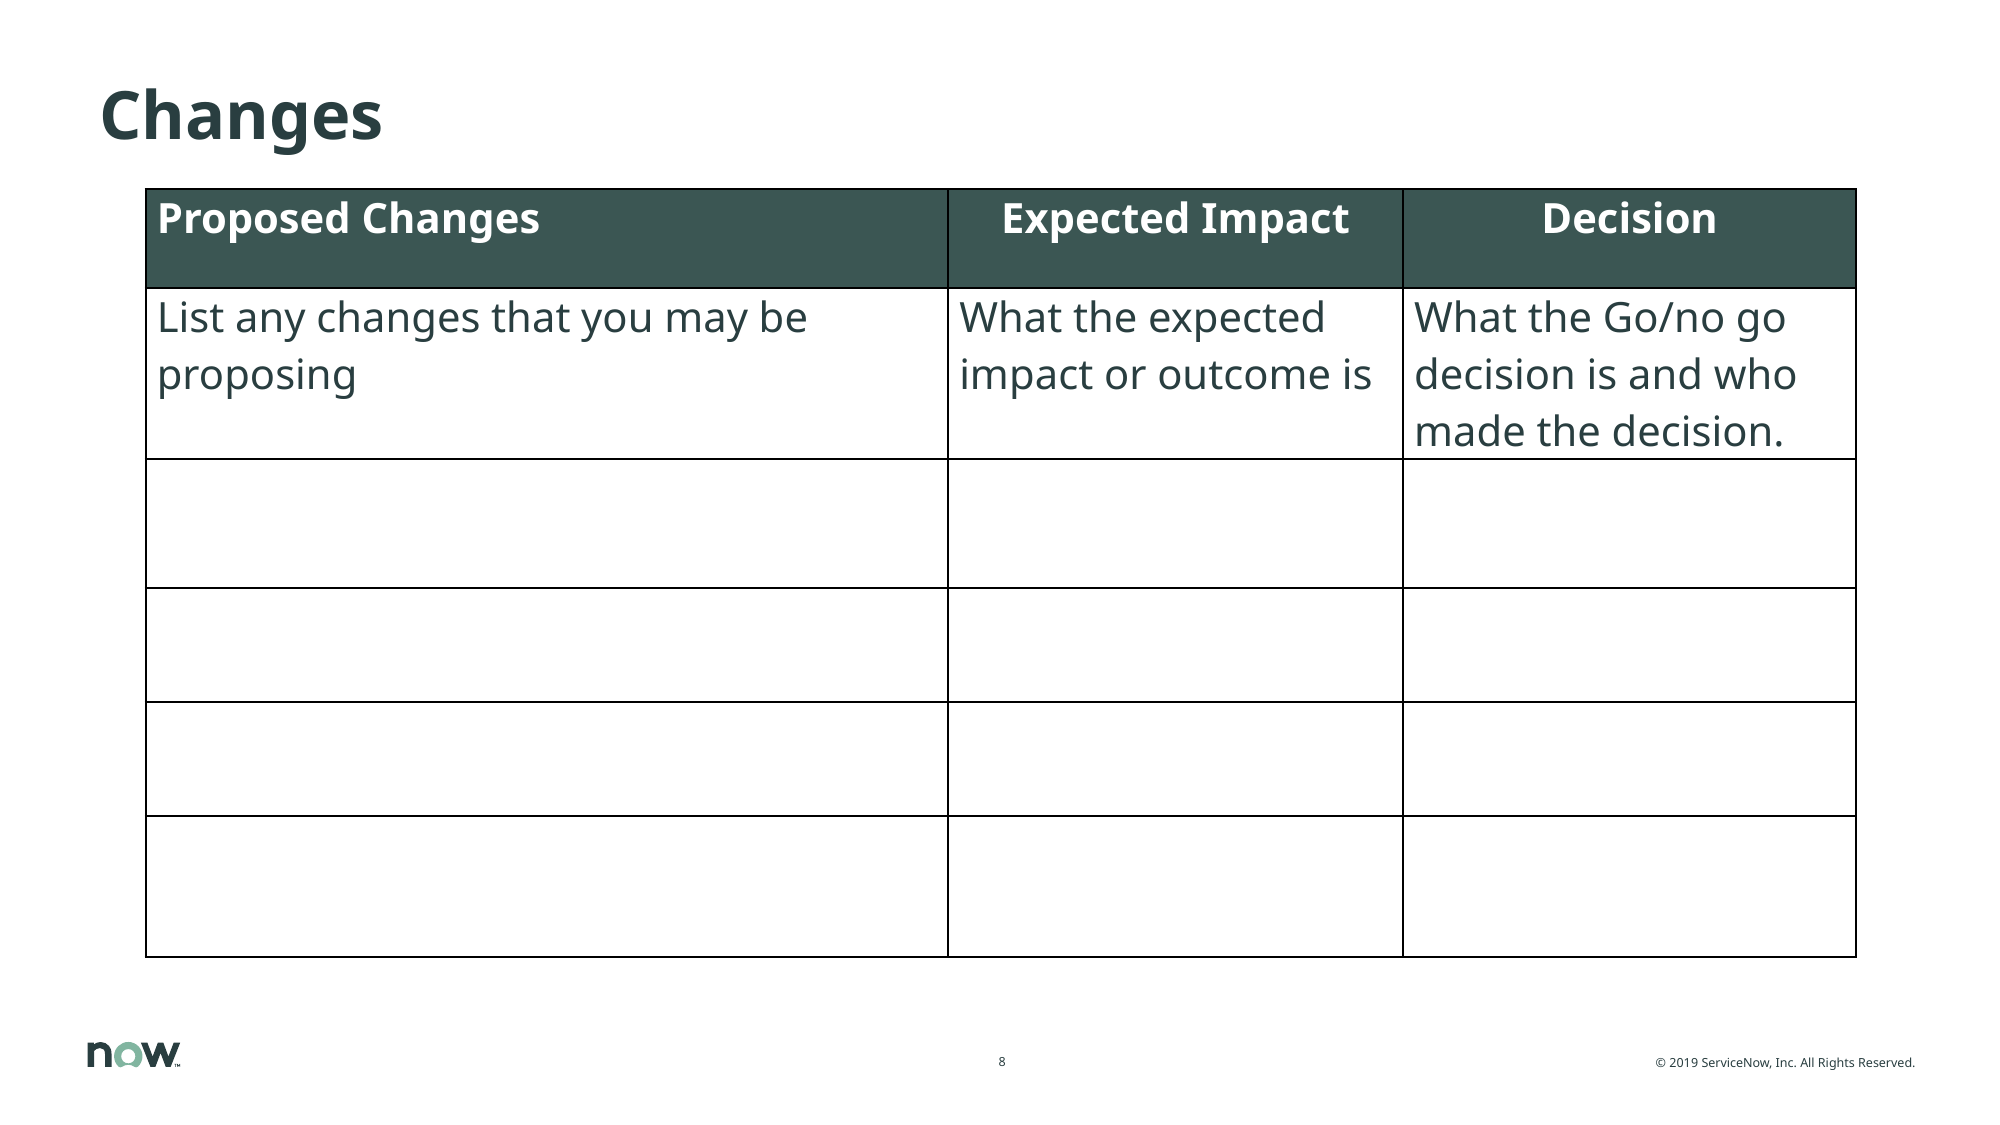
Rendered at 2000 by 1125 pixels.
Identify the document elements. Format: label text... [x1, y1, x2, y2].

table_cell [949, 589, 1402, 701]
table_cell What the Go/no go decision is and who made the decision. [1404, 289, 1855, 458]
table_cell [147, 589, 947, 701]
title Changes [84, 44, 1925, 155]
table_cell [949, 460, 1402, 587]
table_cell List any changes that you may be proposing [147, 289, 947, 458]
table_header Decision [1404, 190, 1855, 287]
table_cell What the expected impact or outcome is [949, 289, 1402, 458]
table_cell [1404, 589, 1855, 701]
table_header Expected Impact [949, 190, 1402, 287]
table_cell [1404, 460, 1855, 587]
table_cell [1404, 703, 1855, 815]
table_cell [949, 817, 1402, 956]
table_cell [949, 703, 1402, 815]
table_cell [147, 703, 947, 815]
table_cell [1404, 817, 1855, 956]
table_cell [147, 817, 947, 956]
table_cell [147, 460, 947, 587]
table_header Proposed Changes [147, 190, 947, 287]
